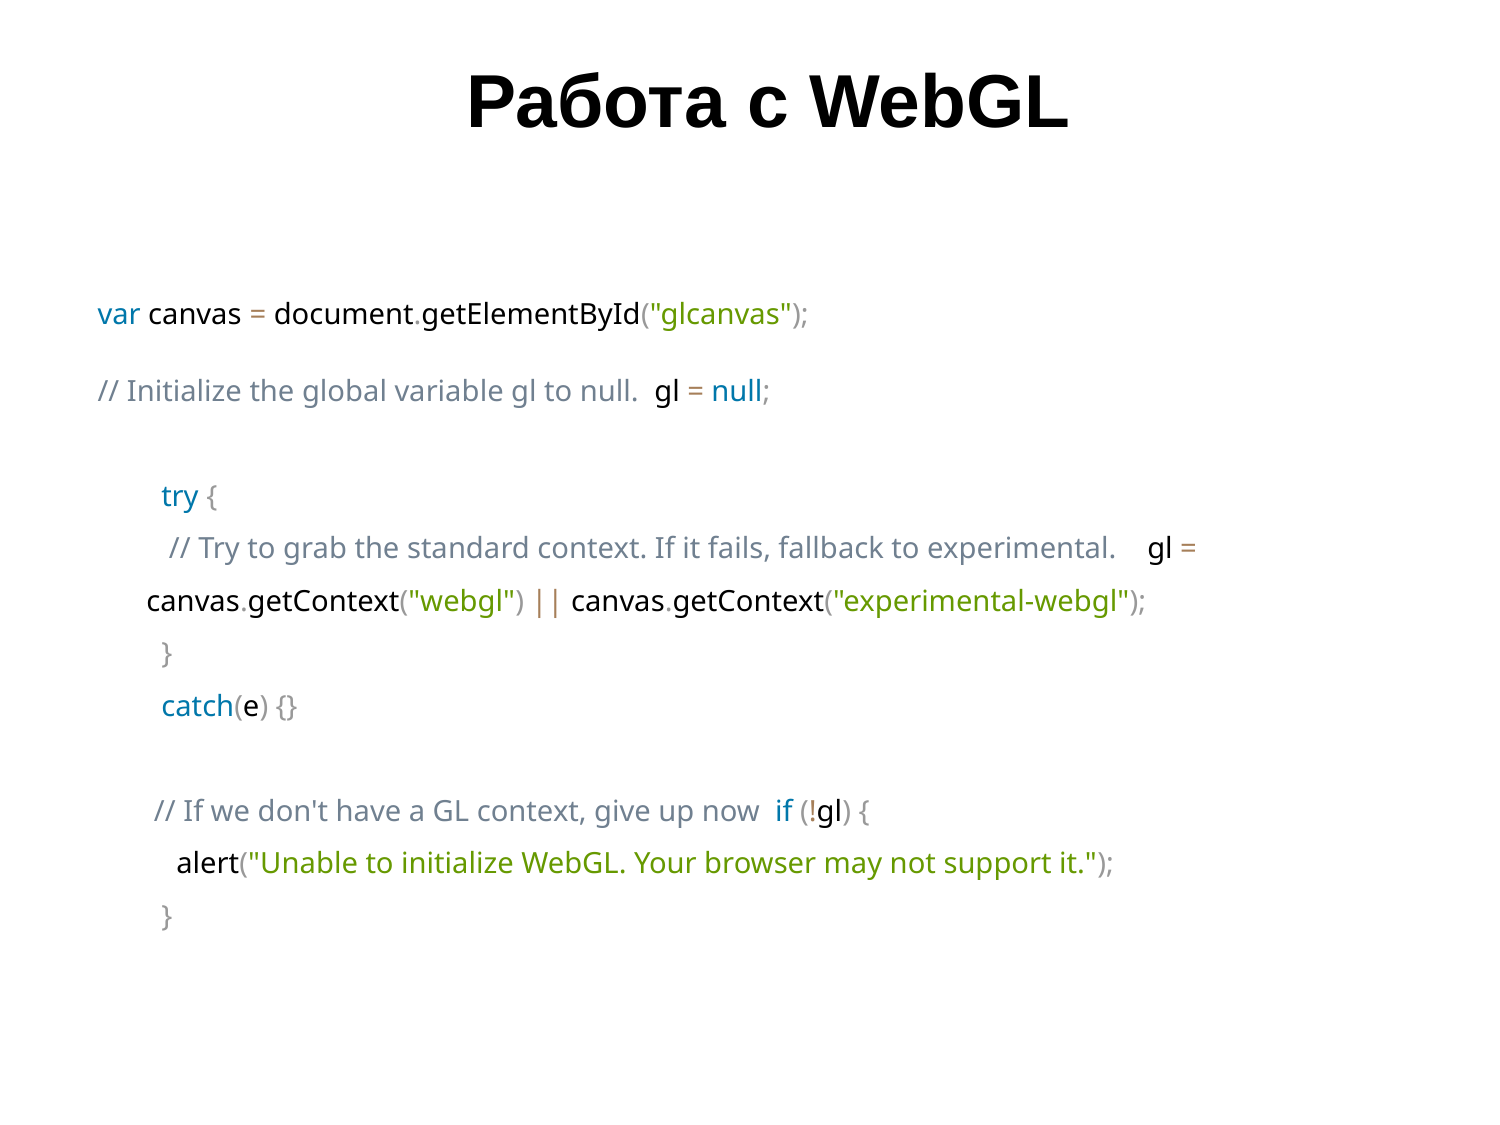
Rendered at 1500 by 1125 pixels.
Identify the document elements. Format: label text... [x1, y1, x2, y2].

title Работа с WebGL [75, 45, 1425, 158]
list var canvas = document.getElementById("glcanvas"); // Initialize the global variable gl to null. gl = null; try { // Try to grab the standard context. If it fails, fallback to experimental. gl = canvas.getContext("webgl") || canvas.getContext("experimental-webgl"); } catch(e) {} // If we don't have a GL context, give up now if (!gl) { alert("Unable to initialize WebGL. Your browser may not support it."); } [75, 262, 1425, 1078]
